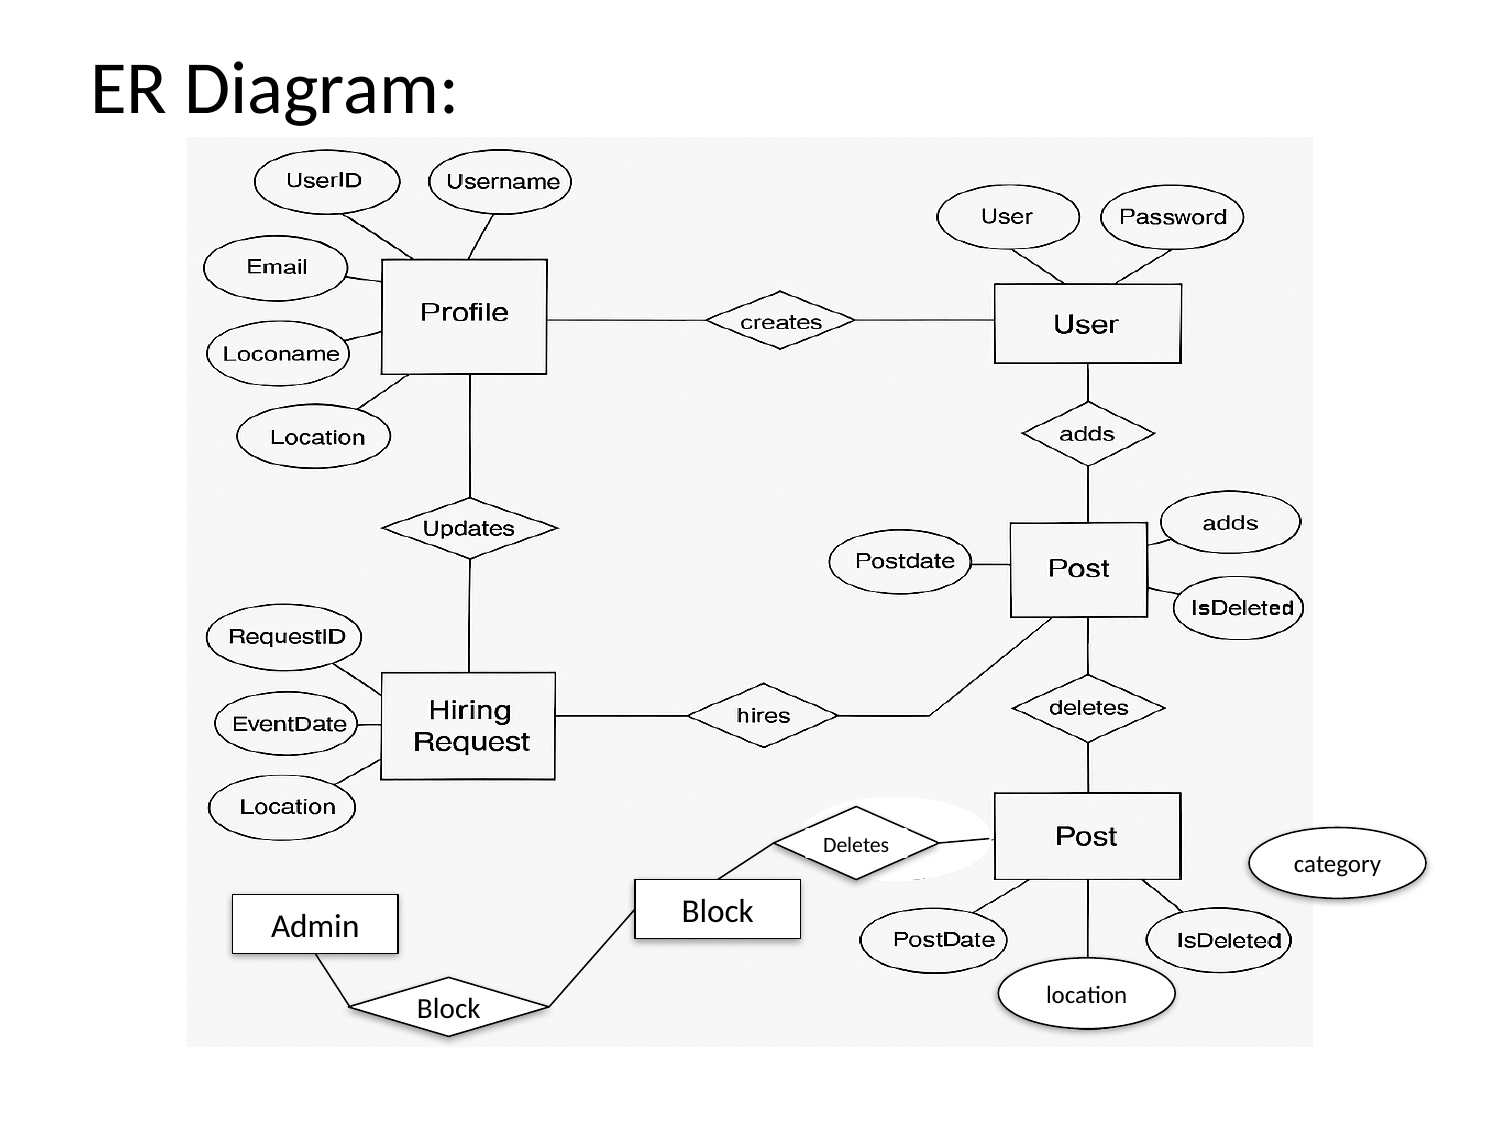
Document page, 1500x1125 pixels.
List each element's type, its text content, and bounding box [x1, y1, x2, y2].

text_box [938, 838, 990, 844]
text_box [548, 908, 636, 1008]
picture [187, 136, 1313, 1047]
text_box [314, 953, 351, 1009]
list ER Diagram: [75, 30, 1483, 1083]
text_box category [1316, 826, 1427, 900]
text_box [717, 842, 774, 880]
